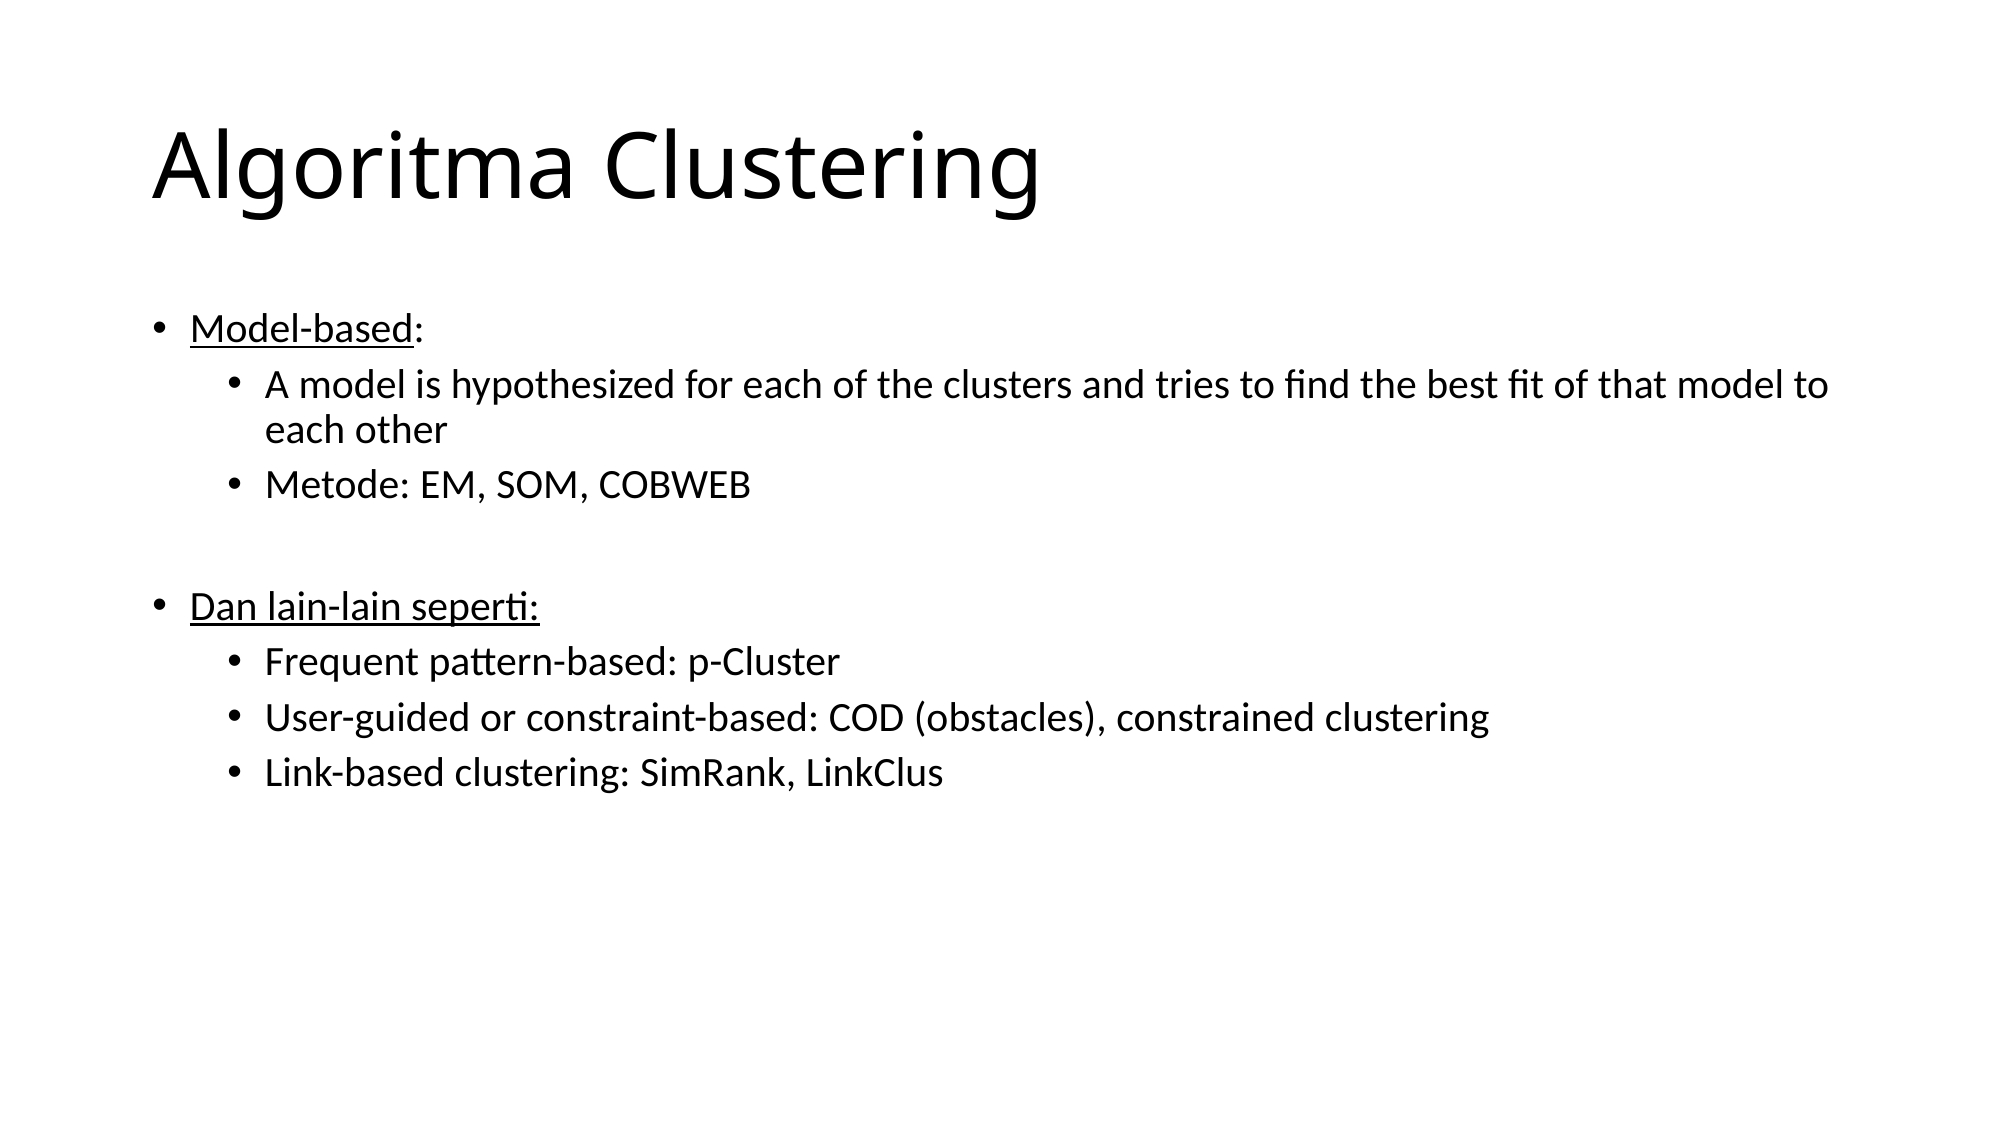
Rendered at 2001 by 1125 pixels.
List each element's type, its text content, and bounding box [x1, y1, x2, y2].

list Model-based: A model is hypothesized for each of the clusters and tries to find the best fit of that model to each other Metode: EM, SOM, COBWEB Dan lain-lain seperti: Frequent pattern-based: p-Cluster User-guided or constraint-based: COD (obstacles), constrained clustering Link-based clustering: SimRank, LinkClus [137, 299, 1863, 1014]
title Algoritma Clustering [137, 59, 1863, 278]
